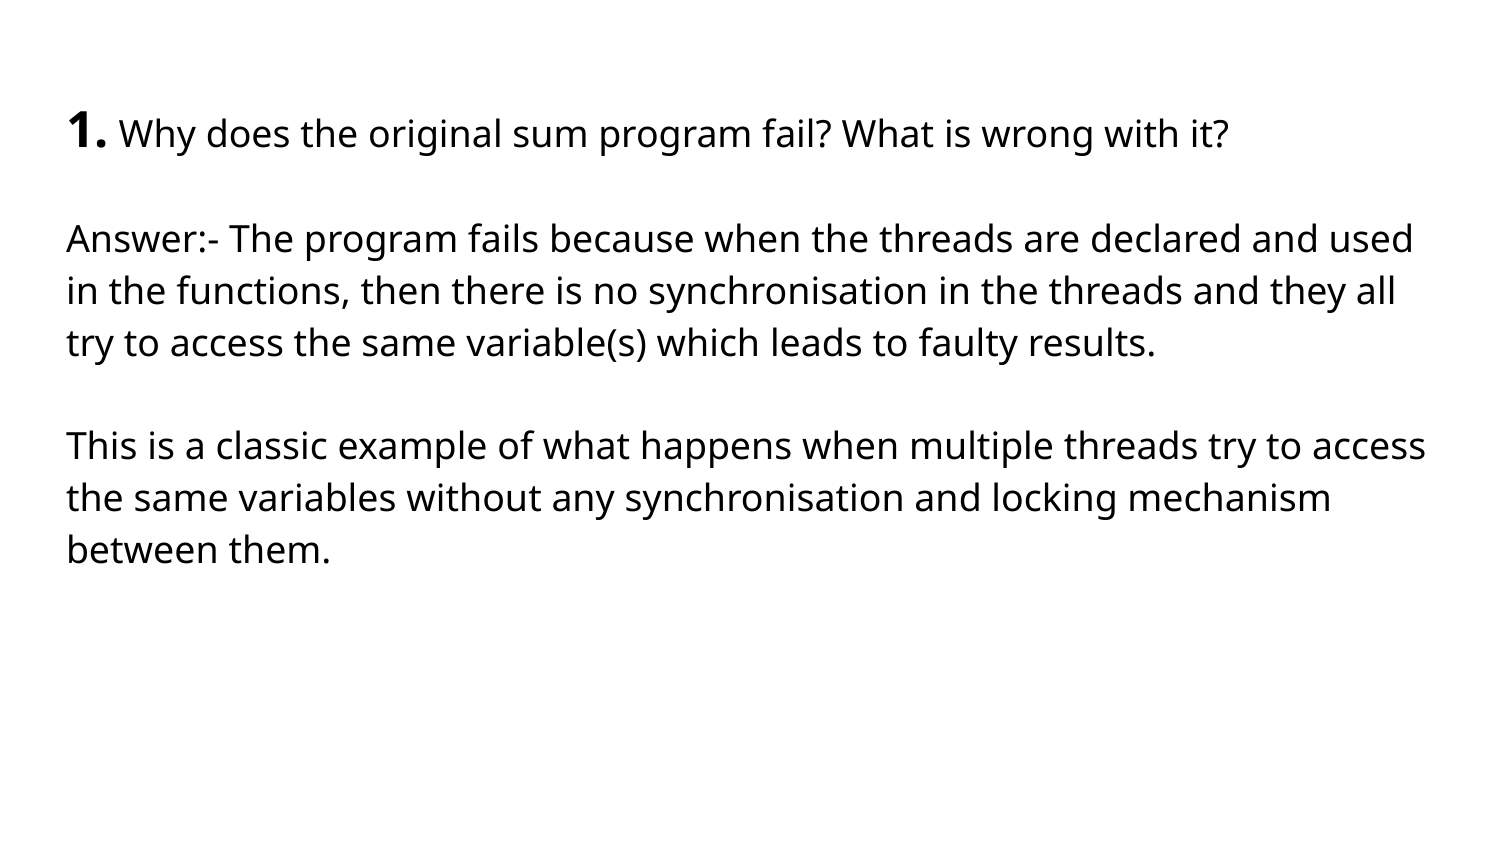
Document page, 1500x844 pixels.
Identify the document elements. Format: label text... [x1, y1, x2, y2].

title 1. Why does the original sum program fail? What is wrong with it? Answer:- The program fails because when the threads are declared and used in the functions, then there is no synchronisation in the threads and they all try to access the same variable(s) which leads to faulty results. This is a classic example of what happens when multiple threads try to access the same variables without any synchronisation and locking mechanism between them. [51, 72, 1449, 794]
